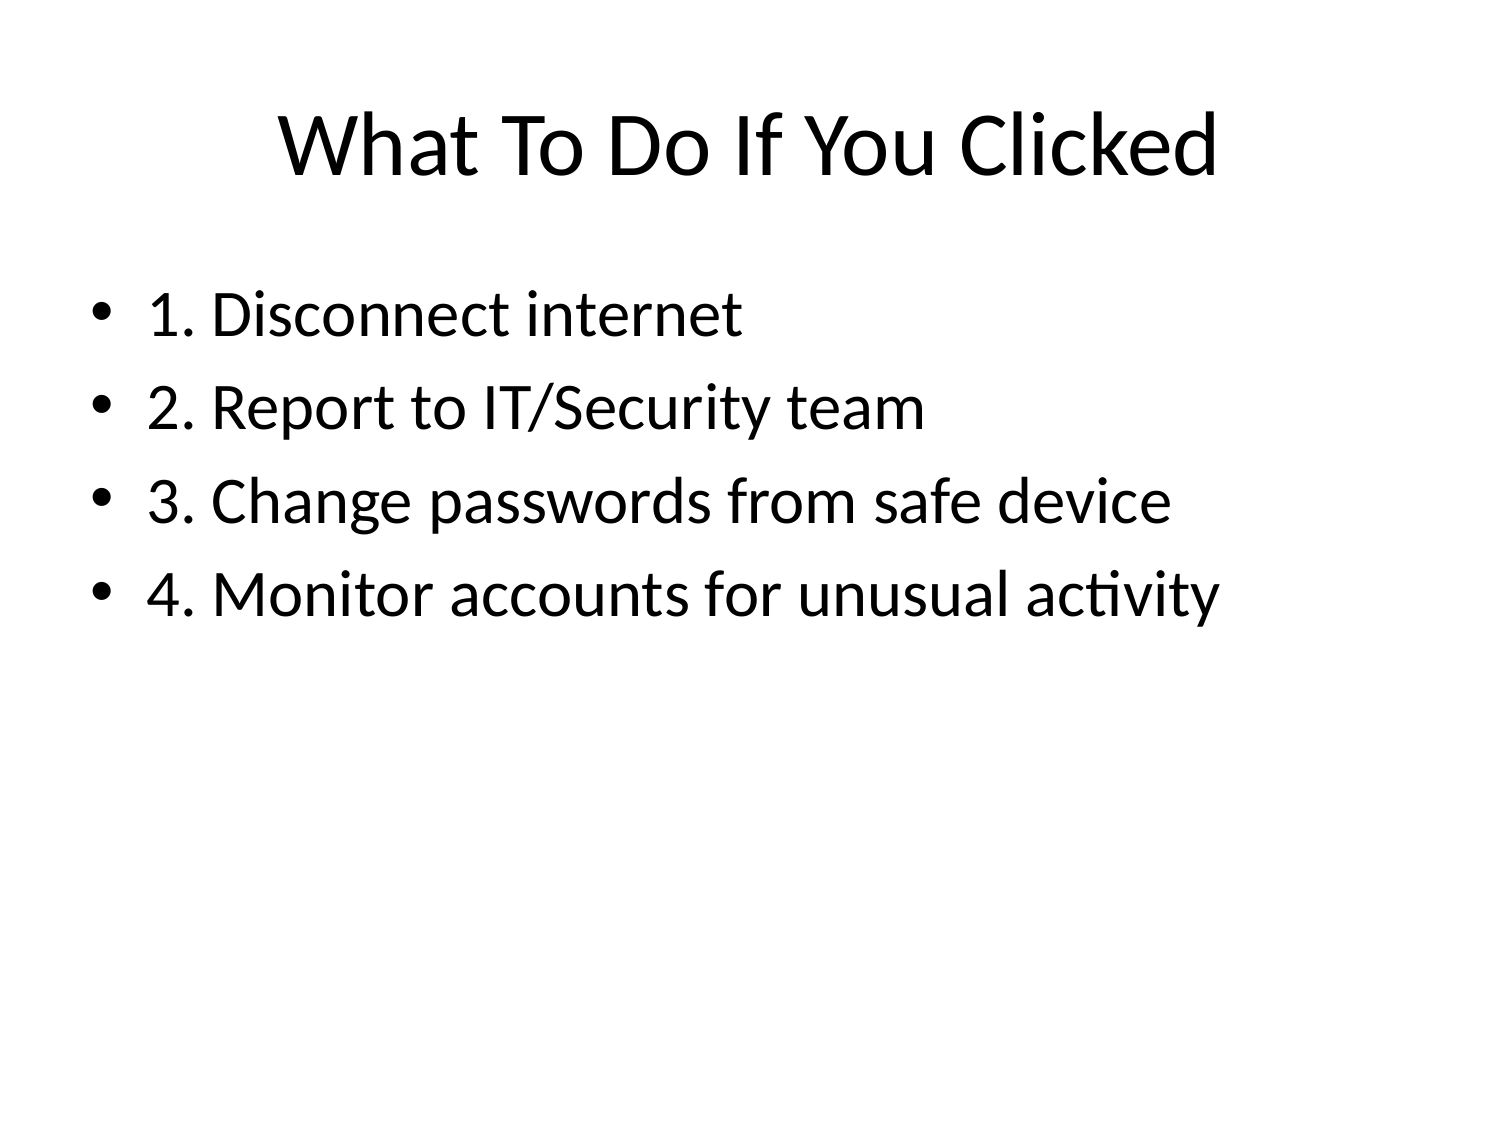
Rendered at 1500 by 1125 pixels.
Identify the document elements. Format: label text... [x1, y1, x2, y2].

list 1. Disconnect internet 2. Report to IT/Security team 3. Change passwords from safe device 4. Monitor accounts for unusual activity [75, 262, 1425, 1005]
title What To Do If You Clicked [75, 45, 1425, 233]
